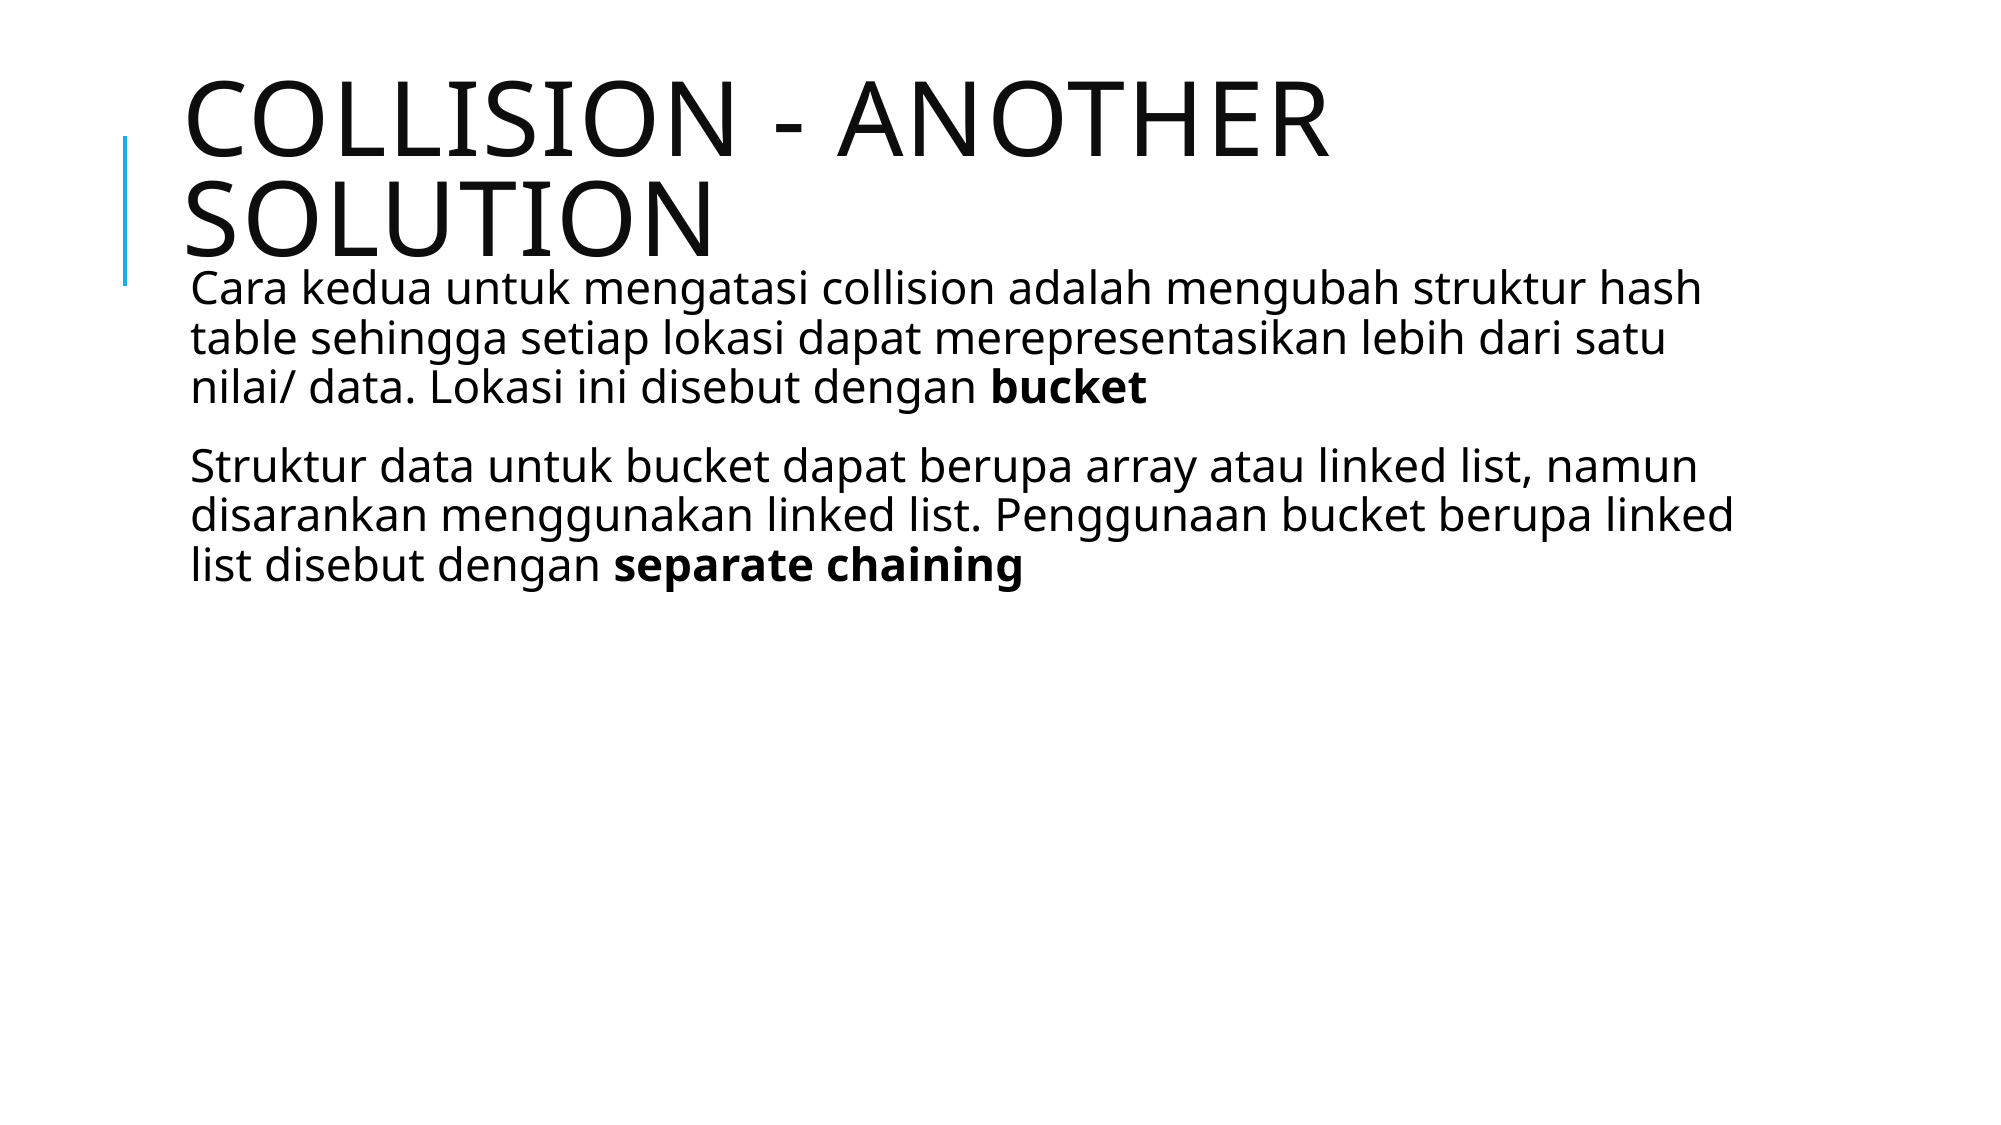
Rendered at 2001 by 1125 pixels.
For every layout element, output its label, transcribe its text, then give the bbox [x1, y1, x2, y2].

list Cara kedua untuk mengatasi collision adalah mengubah struktur hash table sehingga setiap lokasi dapat merepresentasikan lebih dari satu nilai/ data. Lokasi ini disebut dengan bucket Struktur data untuk bucket dapat berupa array atau linked list, namun disarankan menggunakan linked list. Penggunaan bucket berupa linked list disebut dengan separate chaining [167, 257, 1763, 1062]
title Collision - another solution [167, 96, 1763, 257]
